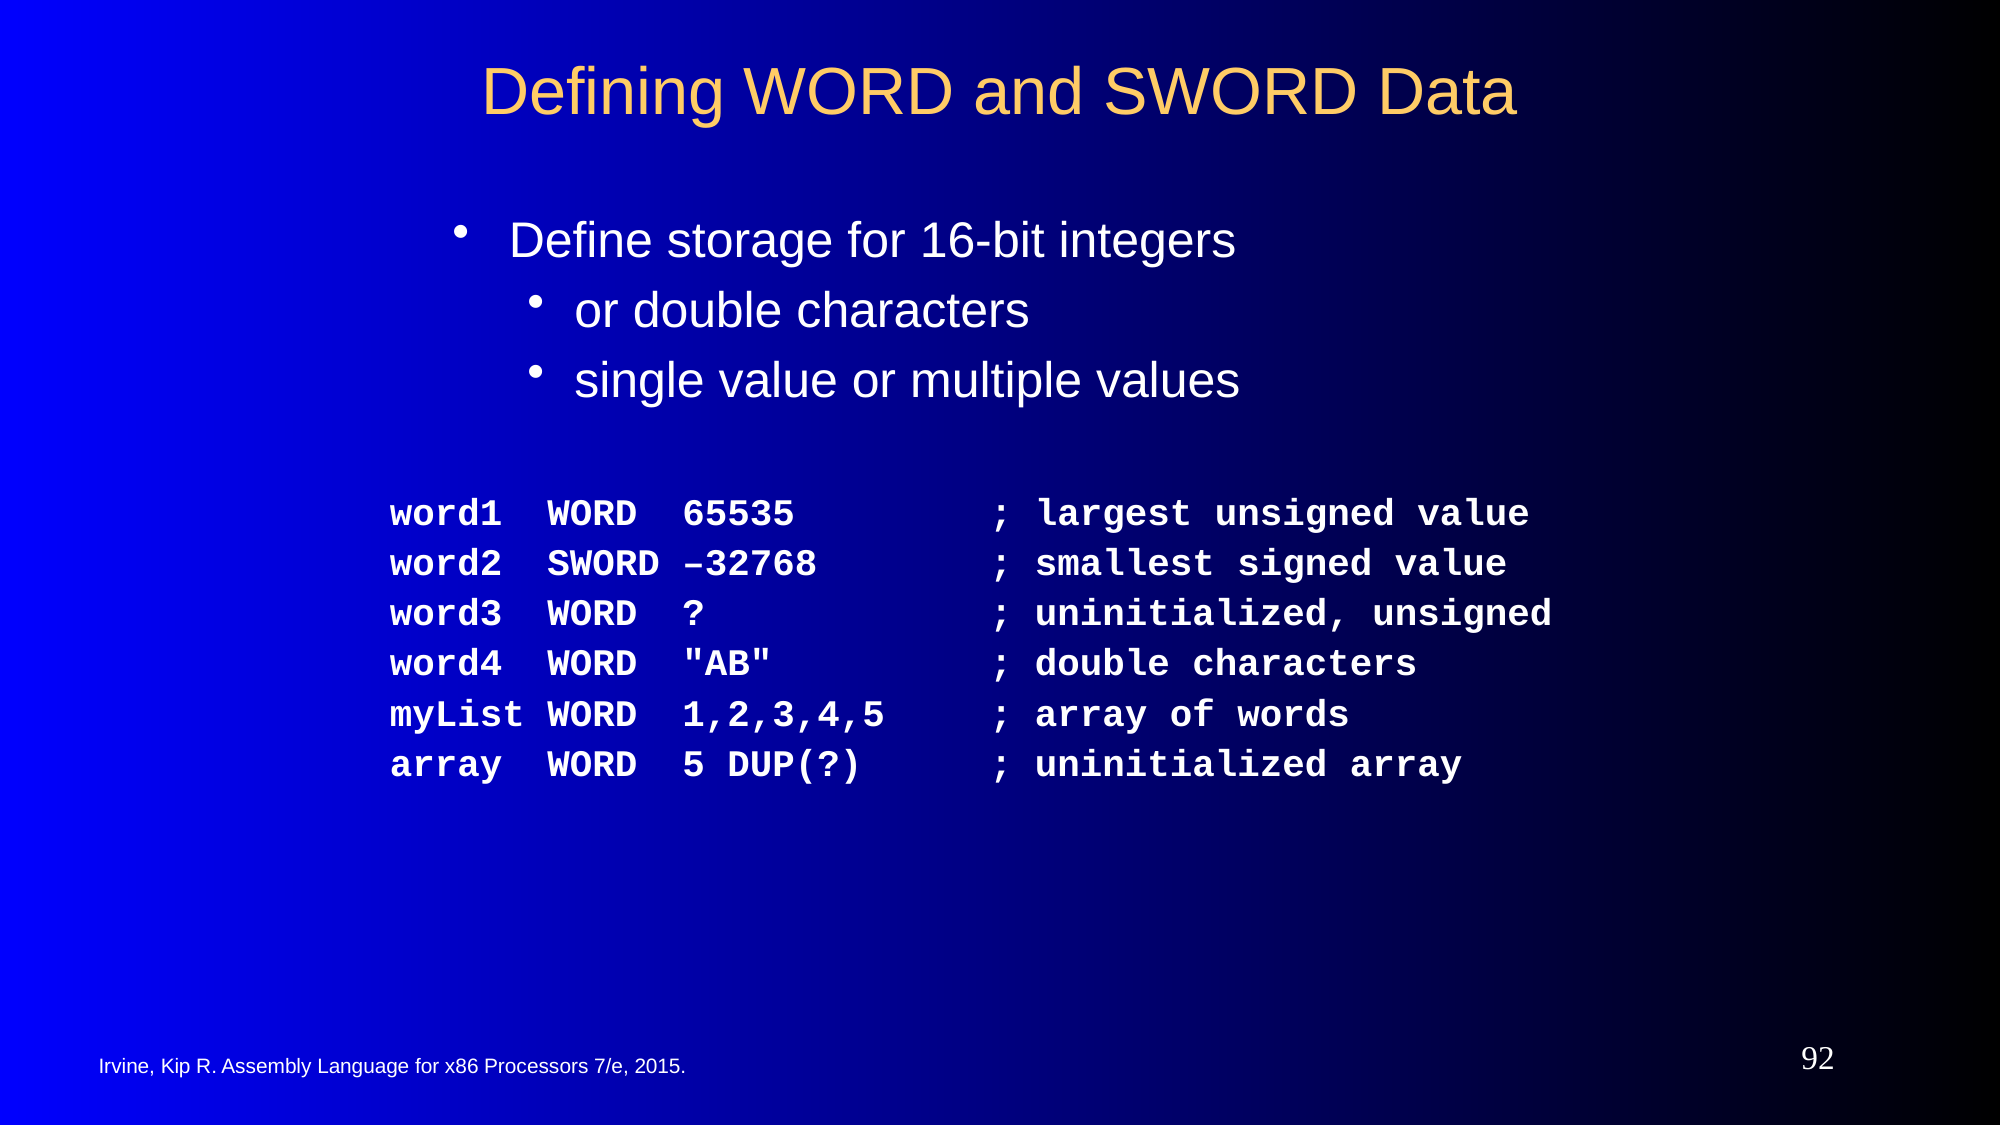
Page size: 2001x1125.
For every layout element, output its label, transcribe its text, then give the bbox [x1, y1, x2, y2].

footer Irvine, Kip R. Assembly Language for x86 Processors 7/e, 2015. [83, 1040, 1034, 1091]
title Defining WORD and SWORD Data [150, 37, 1850, 138]
text_box word1 WORD 65535 ; largest unsigned value word2 SWORD –32768 ; smallest signed value word3 WORD ? ; uninitialized, unsigned word4 WORD "AB" ; double characters myList WORD 1,2,3,4,5 ; array of words array WORD 5 DUP(?) ; uninitialized array [374, 462, 1638, 838]
list Define storage for 16-bit integers or double characters single value or multiple values [437, 200, 1650, 425]
slide_number 92 [1633, 1025, 1850, 1088]
